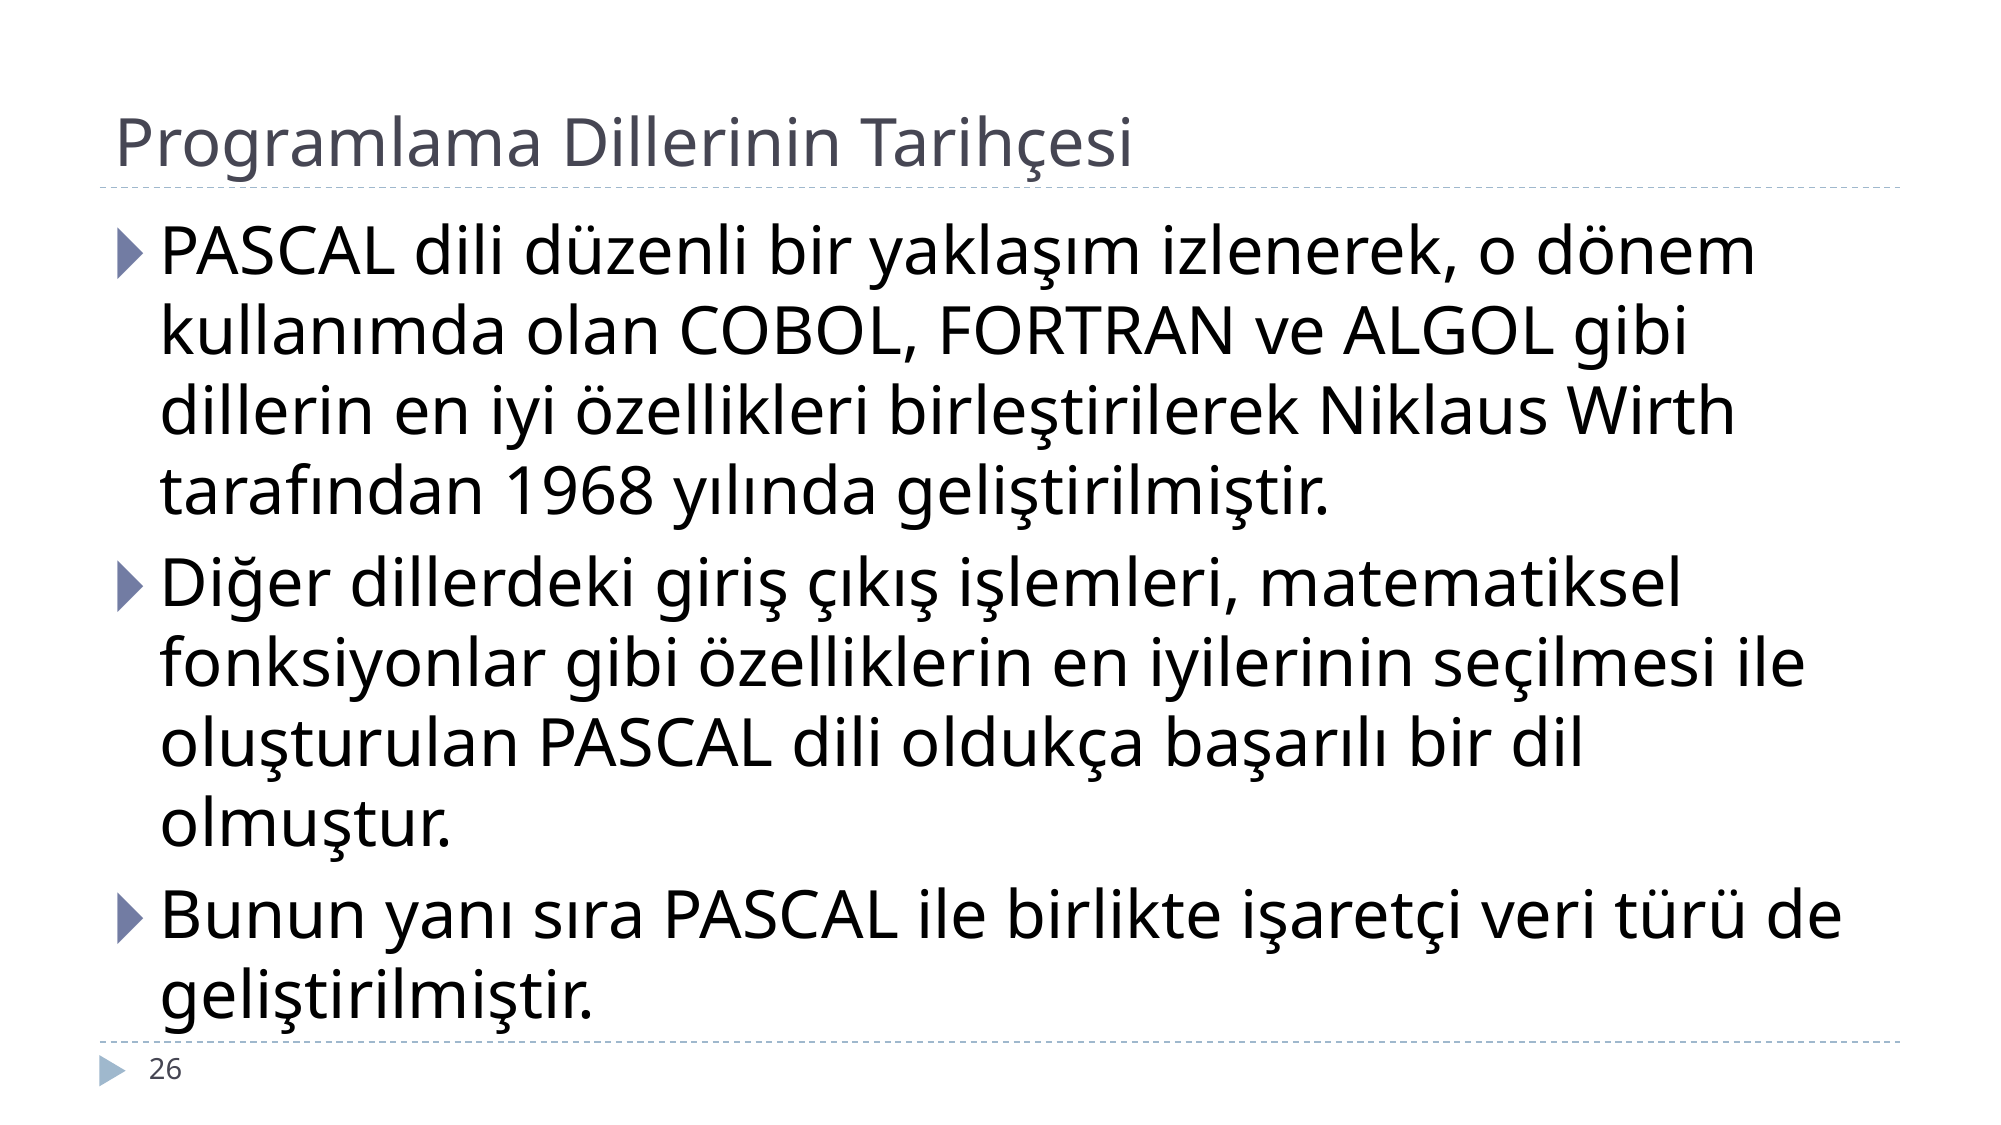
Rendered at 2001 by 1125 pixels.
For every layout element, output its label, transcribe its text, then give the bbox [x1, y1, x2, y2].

slide_number ‹#› [133, 1042, 568, 1103]
title Programlama Dillerinin Tarihçesi [99, 24, 1900, 188]
list PASCAL dili düzenli bir yaklaşım izlenerek, o dönem kullanımda olan COBOL, FORTRAN ve ALGOL gibi dillerin en iyi özellikleri birleştirilerek Niklaus Wirth tarafından 1968 yılında geliştirilmiştir. Diğer dillerdeki giriş çıkış işlemleri, matematiksel fonksiyonlar gibi özelliklerin en iyilerinin seçilmesi ile oluşturulan PASCAL dili oldukça başarılı bir dil olmuştur. Bunun yanı sıra PASCAL ile birlikte işaretçi veri türü de geliştirilmiştir. [99, 200, 1900, 1010]
